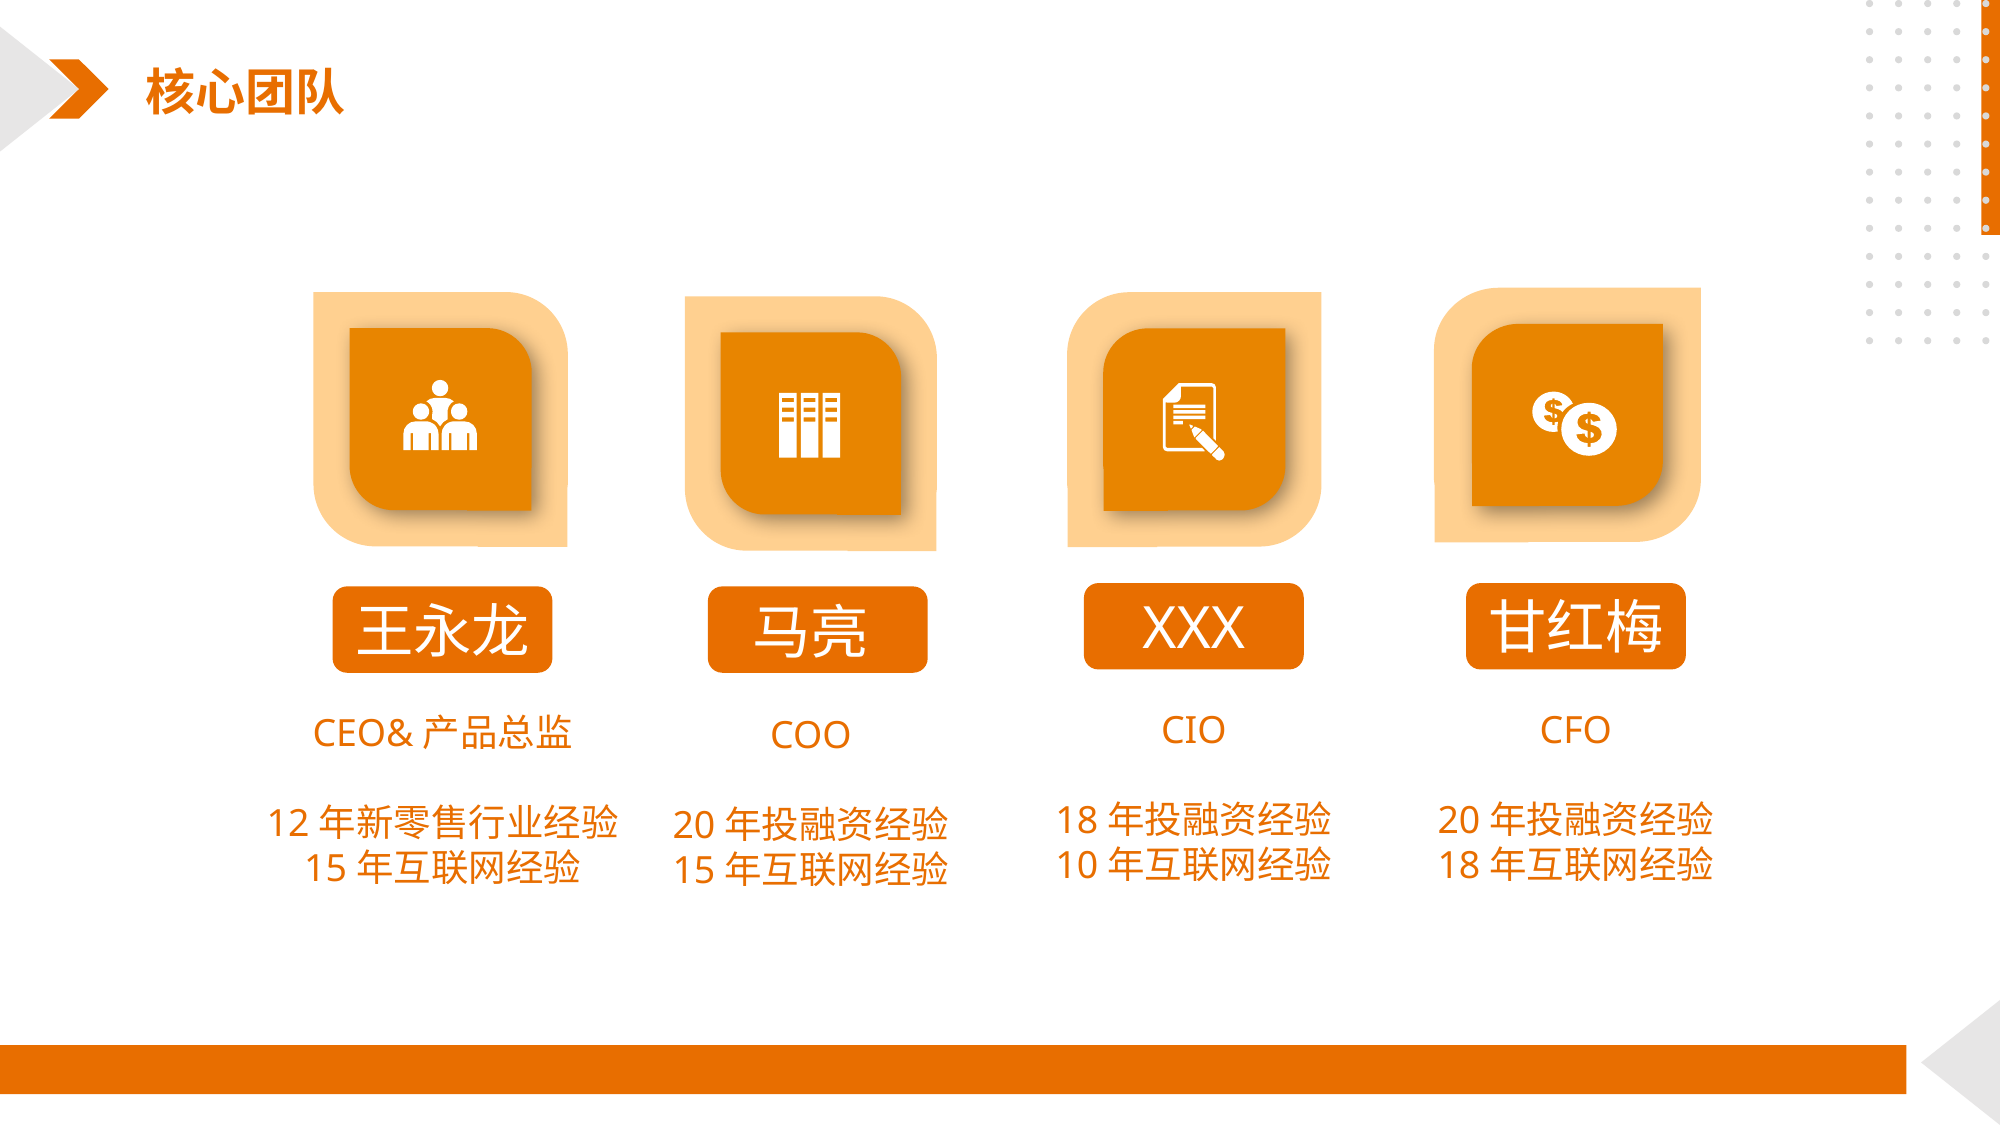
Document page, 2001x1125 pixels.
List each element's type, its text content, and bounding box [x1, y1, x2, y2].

text_box [1102, 327, 1287, 512]
text_box [1532, 391, 1573, 432]
text_box [1561, 402, 1617, 456]
text_box [1470, 322, 1664, 508]
text_box [779, 392, 797, 458]
text_box [822, 392, 841, 458]
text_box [349, 328, 532, 511]
text_box 核心团队 [130, 52, 969, 128]
text_box [1432, 286, 1702, 544]
text_box 甘红梅 CFO 20年投融资经验 18年互联网经验 [1422, 583, 1730, 893]
text_box 马亮 COO 20年投融资经验 15年互联网经验 [657, 588, 965, 898]
text_box [719, 331, 903, 516]
text_box 王永龙 CEO&产品总监 12年新零售行业经验 15年互联网经验 [251, 586, 634, 897]
text_box [800, 392, 819, 458]
text_box XXX CIO 18年投融资经验 10年互联网经验 [1040, 583, 1347, 893]
text_box [312, 290, 569, 548]
text_box [1162, 383, 1225, 461]
text_box [1066, 291, 1323, 549]
text_box [683, 295, 938, 553]
